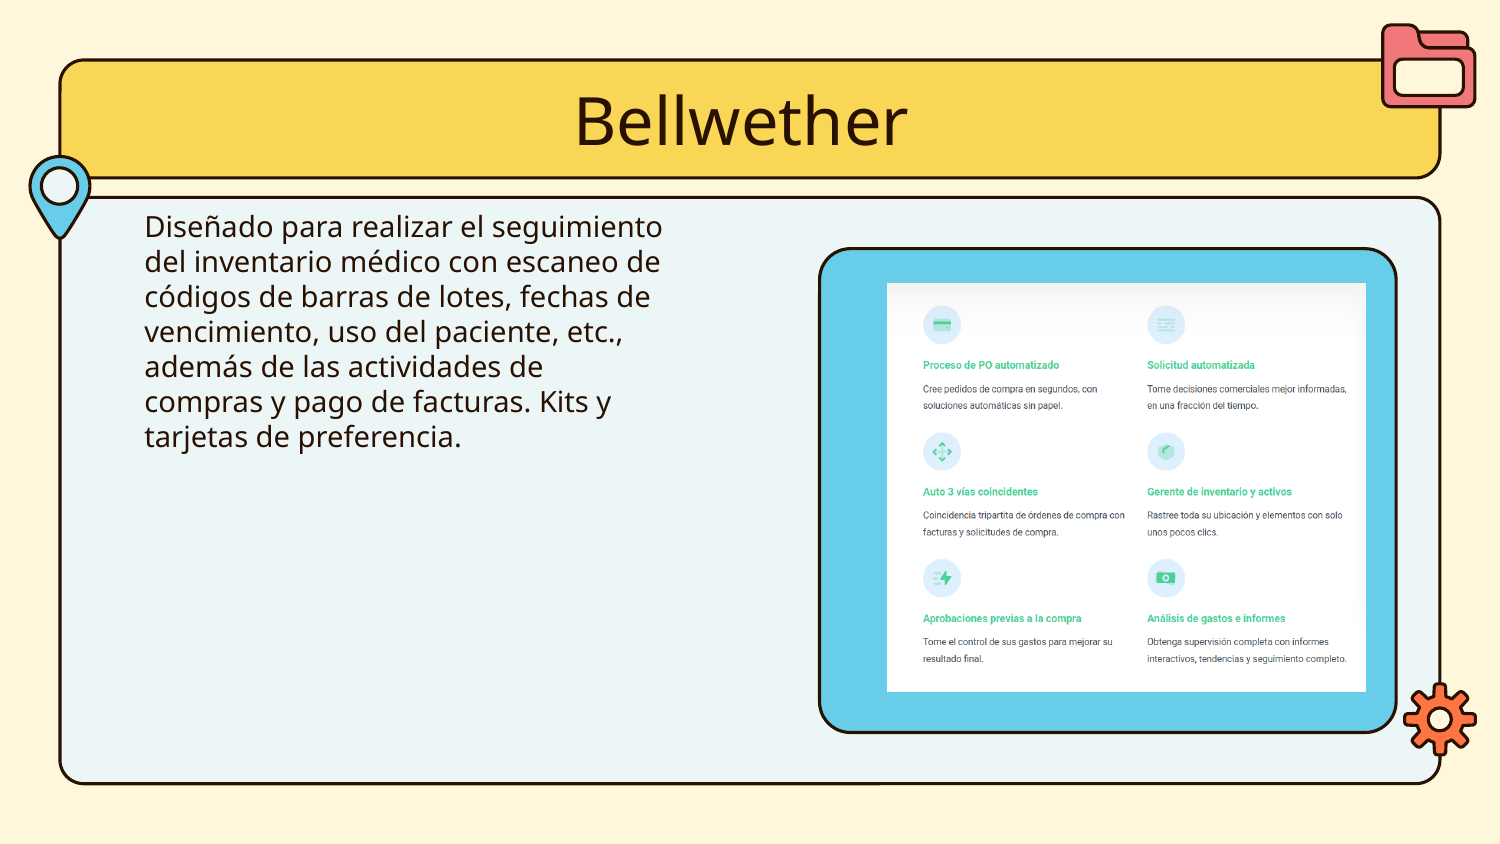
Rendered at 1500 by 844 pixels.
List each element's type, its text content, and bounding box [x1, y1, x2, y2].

text_box [59, 59, 1440, 178]
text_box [1404, 683, 1476, 756]
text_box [1382, 24, 1476, 107]
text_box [22, 156, 98, 239]
text_box [819, 248, 1397, 733]
picture [887, 282, 1366, 692]
title Bellwether [118, 63, 1382, 161]
list Diseñado para realizar el seguimiento del inventario médico con escaneo de códigos de barras de lotes, fechas de vencimiento, uso del paciente, etc., además de las actividades de compras y pago de facturas. Kits y tarjetas de preferencia. [129, 193, 686, 701]
